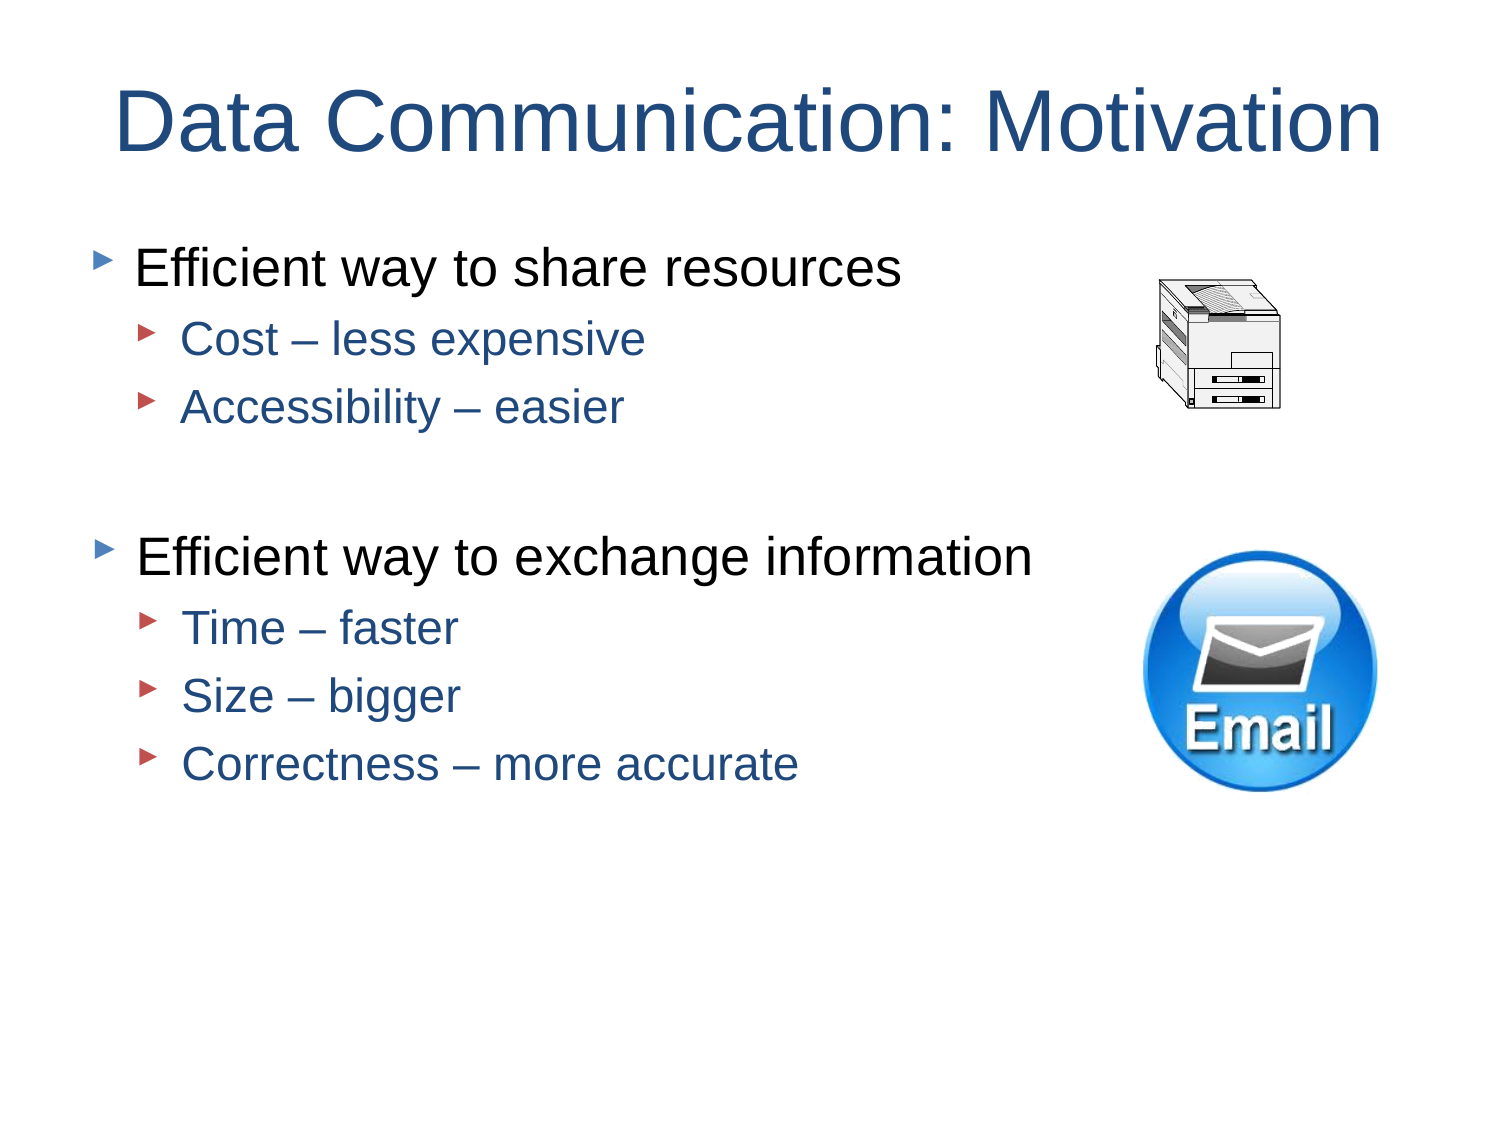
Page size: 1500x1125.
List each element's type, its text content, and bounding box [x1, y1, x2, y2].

title Data Communication: Motivation [75, 54, 1425, 177]
text_box Efficient way to exchange information Time – faster Size – bigger Correctness – more accurate [76, 513, 1105, 988]
picture [1122, 526, 1389, 815]
picture [1145, 231, 1377, 457]
text_box Efficient way to share resources Cost – less expensive Accessibility – easier [75, 224, 1140, 492]
